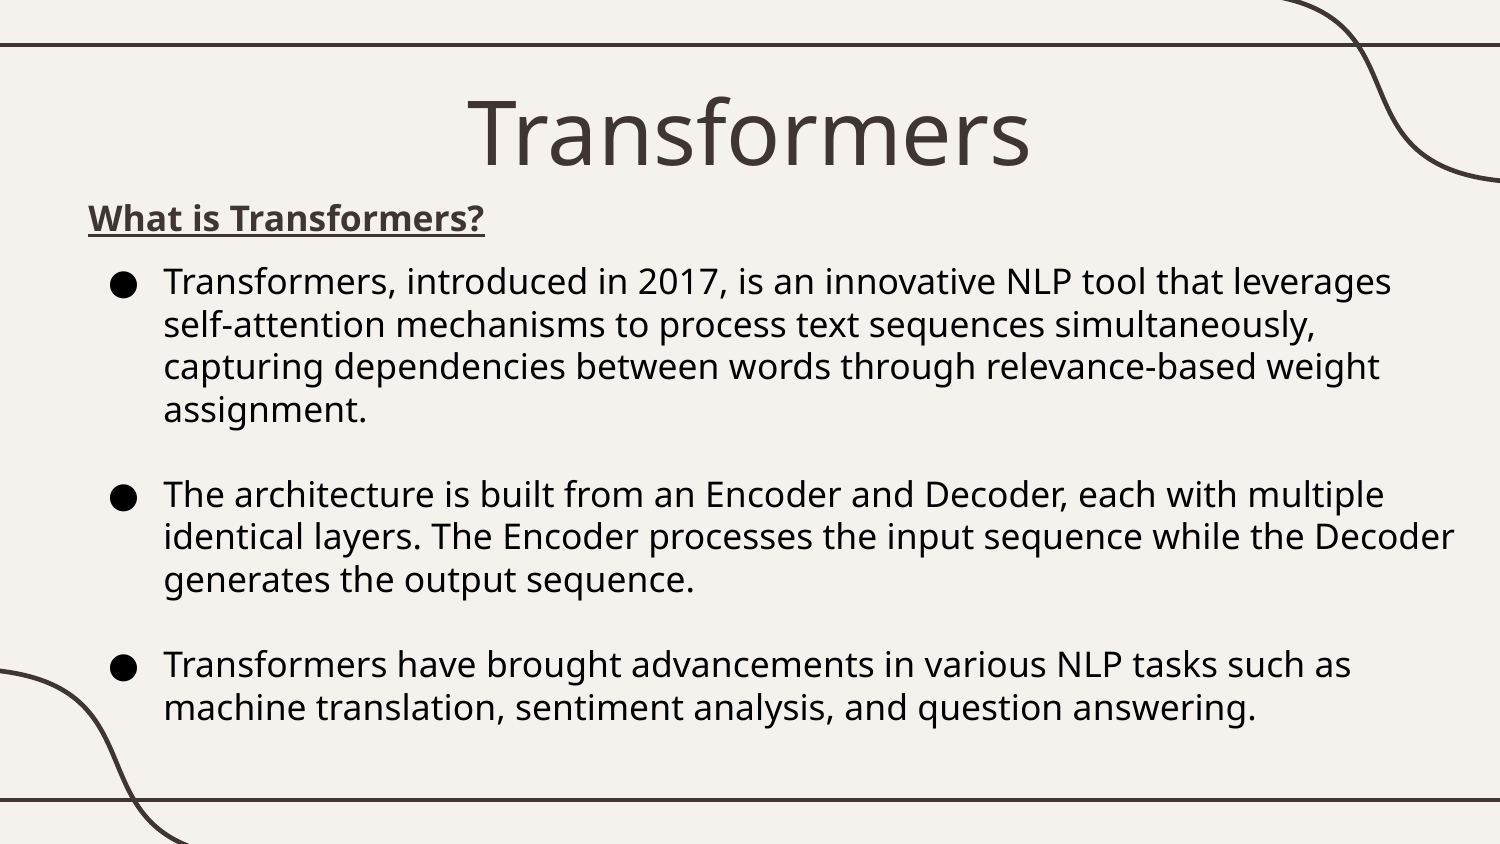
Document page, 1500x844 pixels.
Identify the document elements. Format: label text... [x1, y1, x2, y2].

subtitle What is Transformers? Transformers, introduced in 2017, is an innovative NLP tool that leverages self-attention mechanisms to process text sequences simultaneously, capturing dependencies between words through relevance-based weight assignment. The architecture is built from an Encoder and Decoder, each with multiple identical layers. The Encoder processes the input sequence while the Decoder generates the output sequence. Transformers have brought advancements in various NLP tasks such as machine translation, sentiment analysis, and question answering. [73, 181, 1473, 777]
title Transformers [89, 61, 1411, 181]
